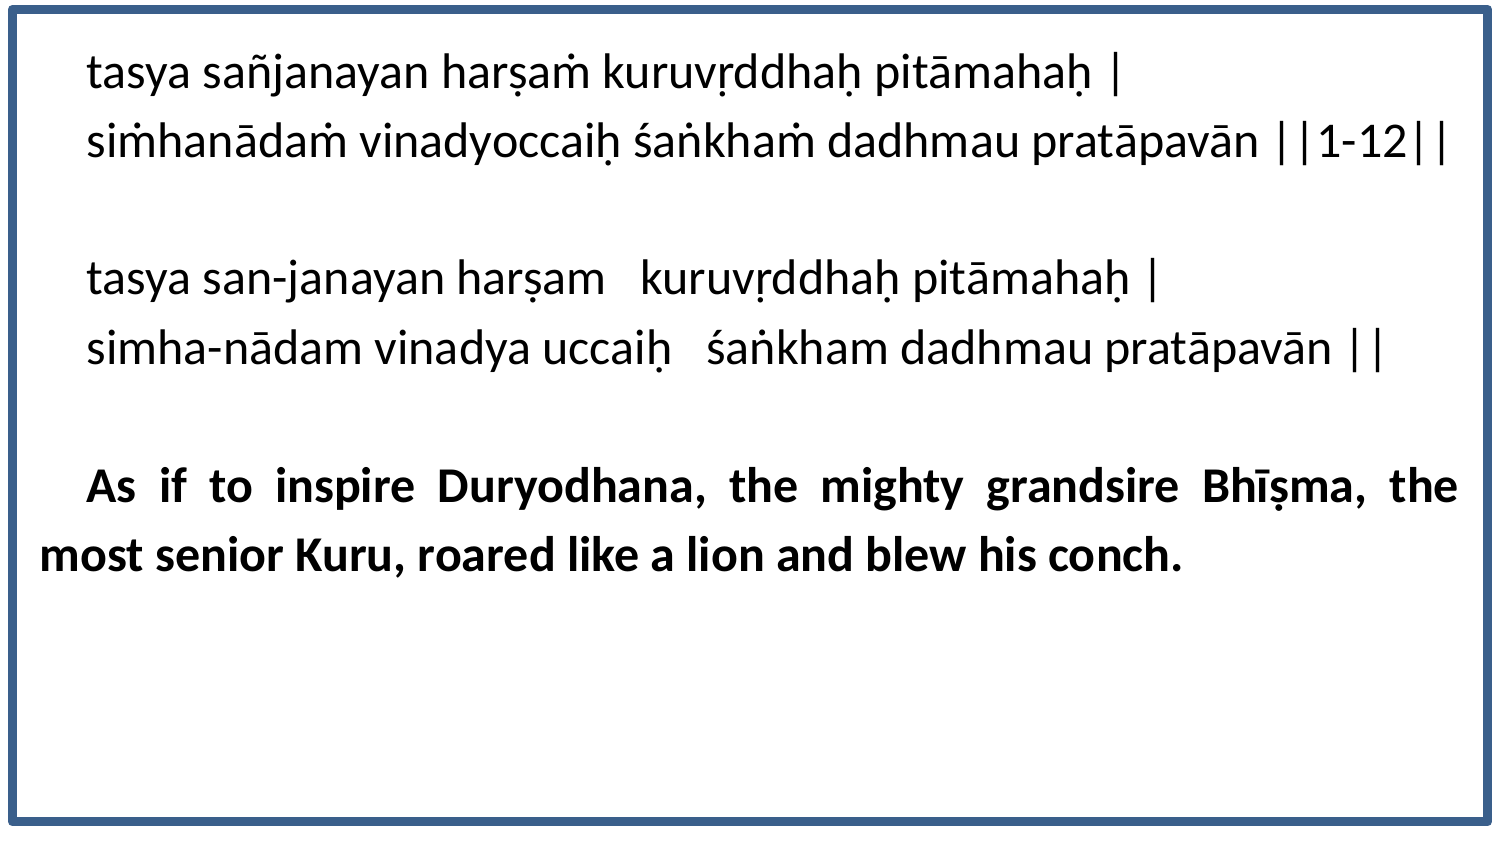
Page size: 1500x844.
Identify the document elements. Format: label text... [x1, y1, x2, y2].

text_box tasya sañjanayan harṣaṁ kuruvṛddhaḥ pitāmahaḥ | siṁhanādaṁ vinadyoccaiḥ śaṅkhaṁ dadhmau pratāpavān ||1-12|| tasya san-janayan harṣam kuruvṛddhaḥ pitāmahaḥ | simha-nādam vinadya uccaiḥ śaṅkham dadhmau pratāpavān || As if to inspire Duryodhana, the mighty grandsire Bhīṣma, the most senior Kuru, roared like a lion and blew his conch. [24, 21, 1475, 589]
text_box [10, 7, 1490, 824]
